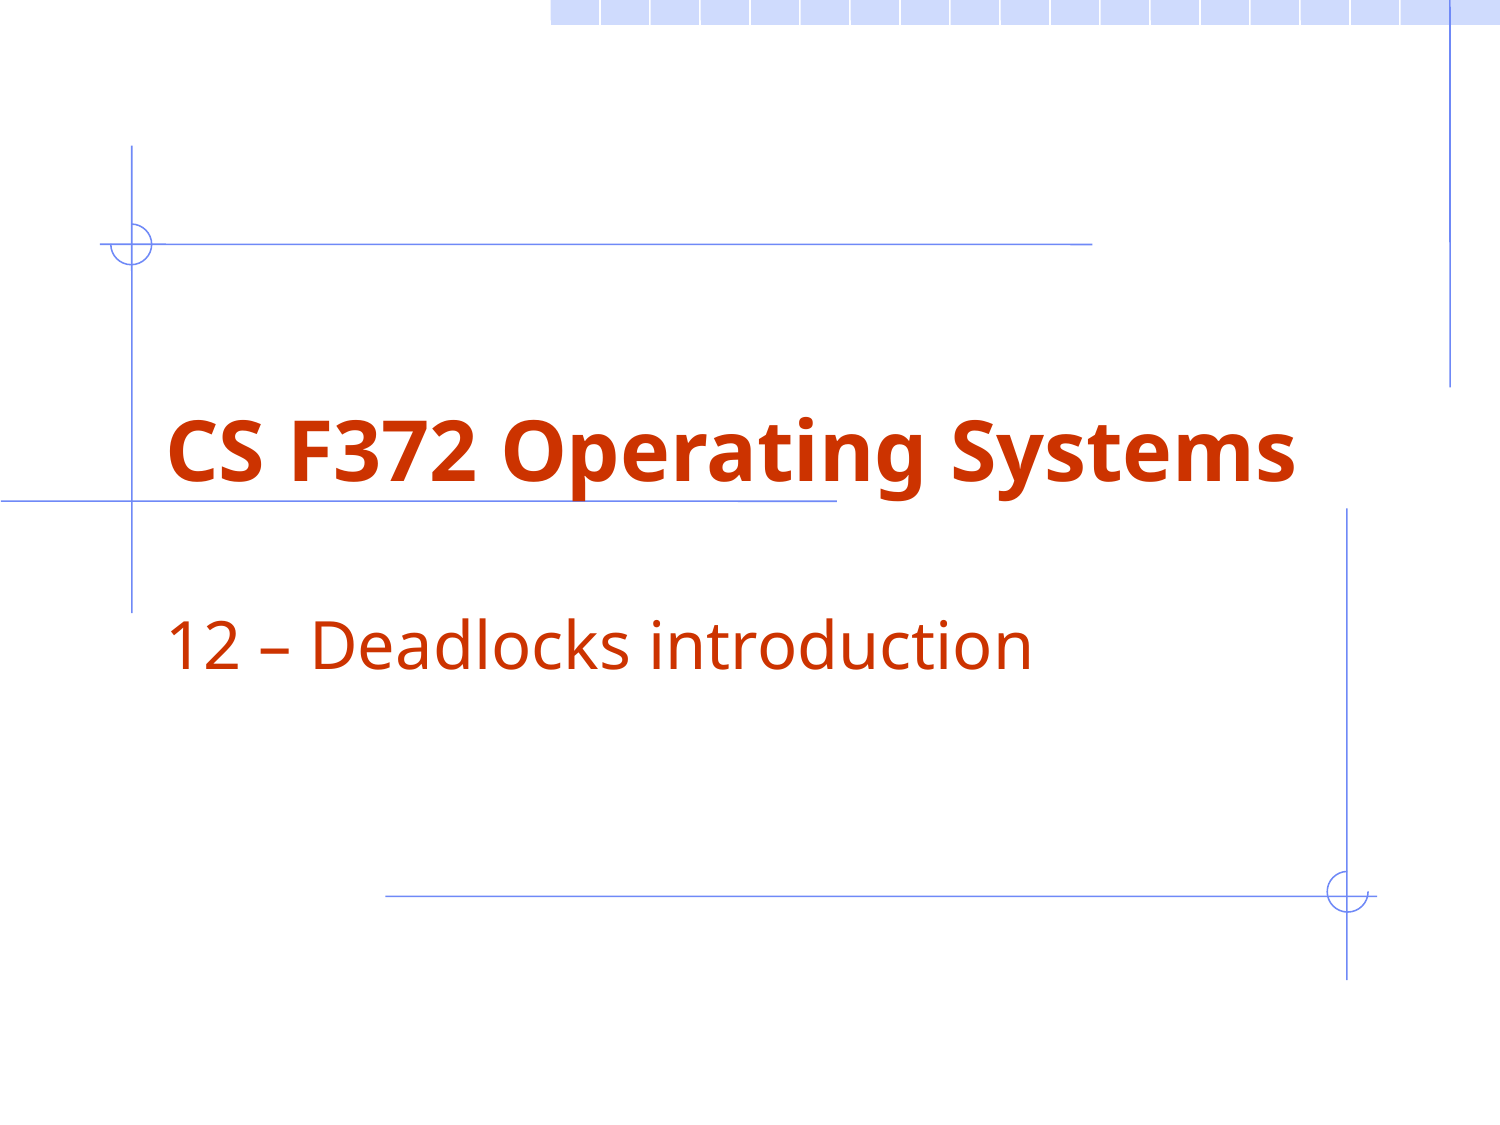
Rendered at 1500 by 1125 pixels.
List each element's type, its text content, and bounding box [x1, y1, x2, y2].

subtitle 12 – Deadlocks introduction [150, 595, 1400, 709]
title CS F372 Operating Systems [150, 295, 1350, 595]
